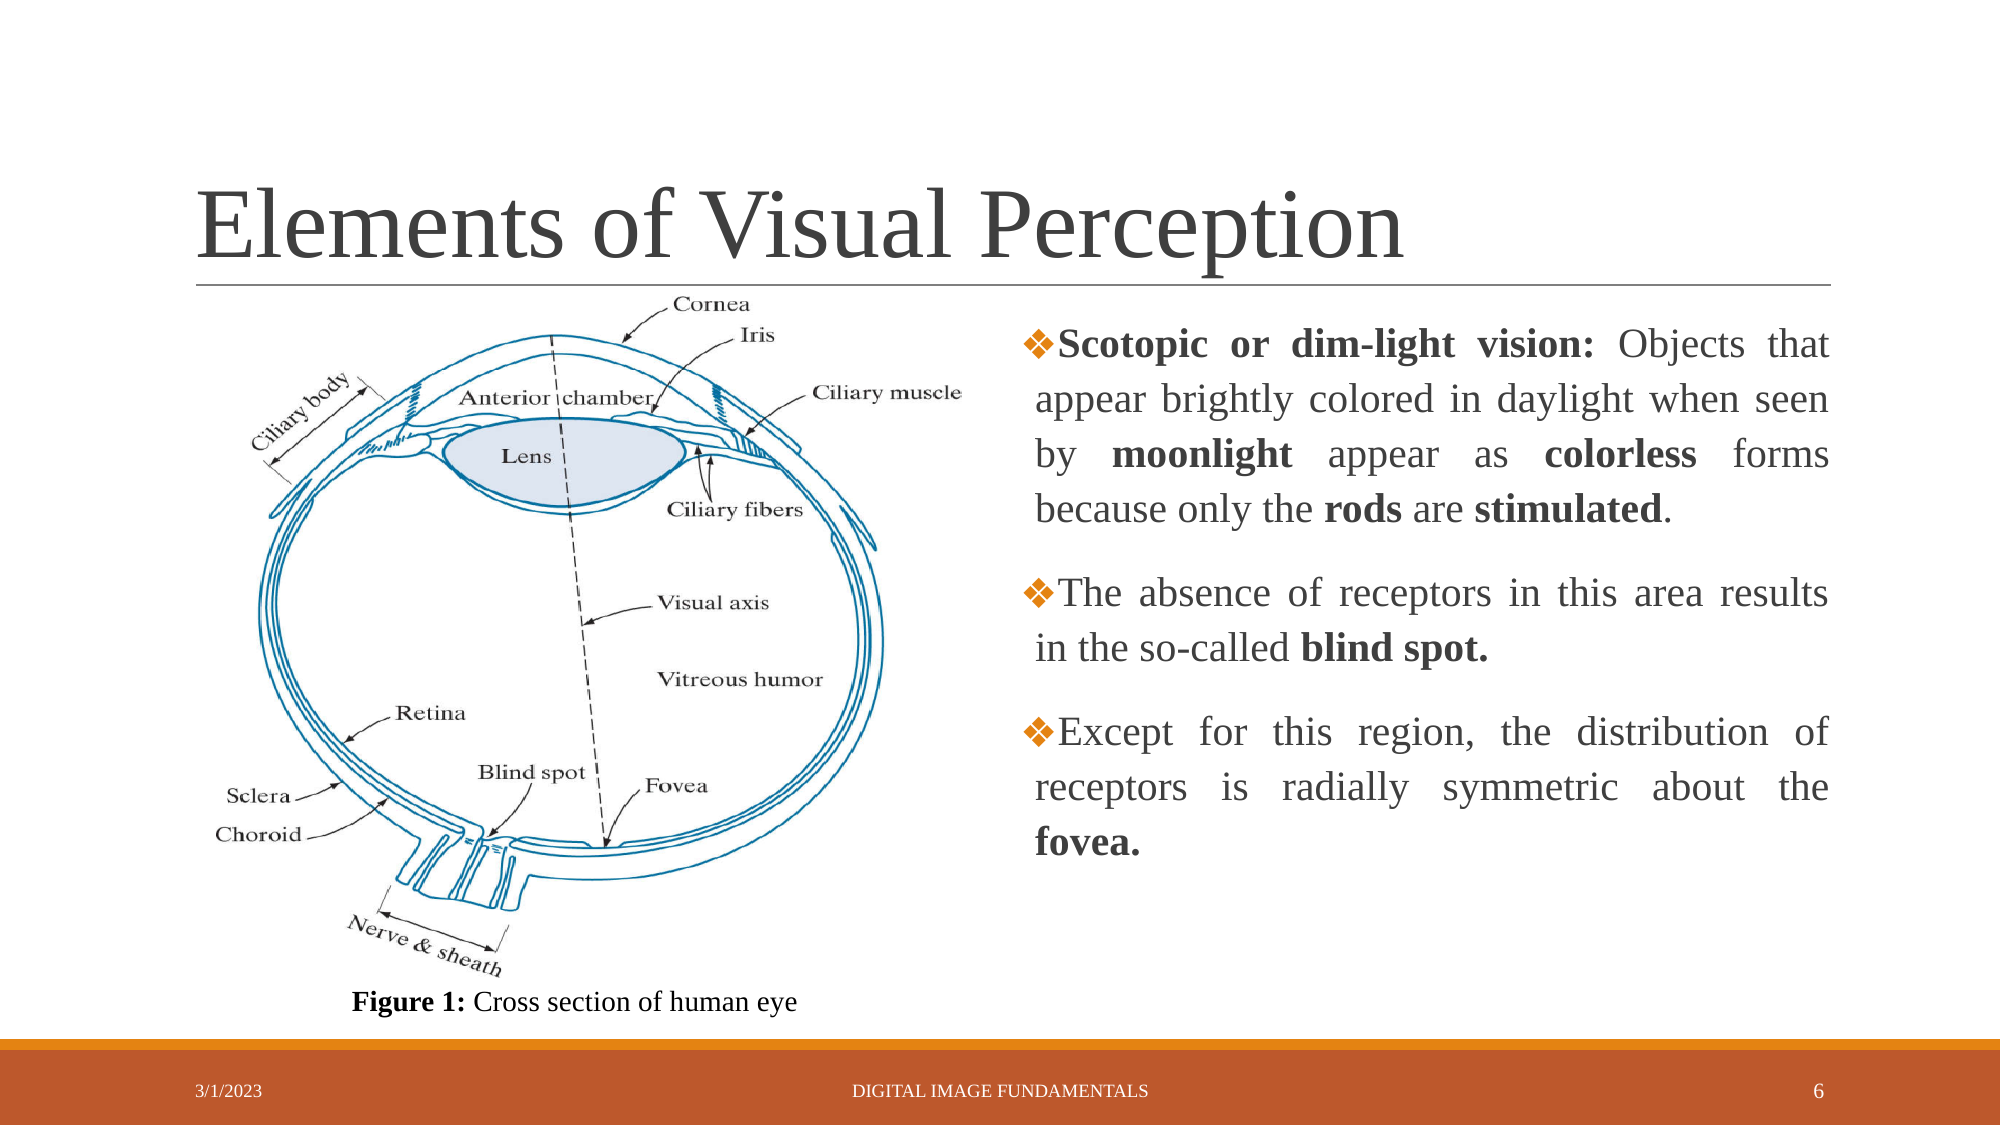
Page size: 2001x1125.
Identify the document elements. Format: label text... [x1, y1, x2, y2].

slide_number ‹#› [1624, 1059, 1840, 1120]
text_box Figure 1: Cross section of human eye [235, 990, 915, 1025]
list Scotopic or dim-light vision: Objects that appear brightly colored in daylight when seen by moonlight appear as colorless forms because only the rods are stimulated. The absence of receptors in this area results in the so-called blind spot. Except for this region, the distribution of receptors is radially symmetric about the fovea. [1020, 302, 1830, 963]
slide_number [180, 1059, 586, 1120]
picture [169, 291, 981, 983]
footer DIGITAL IMAGE FUNDAMENTALS [604, 1059, 1396, 1120]
title Elements of Visual Perception [180, 47, 1830, 285]
